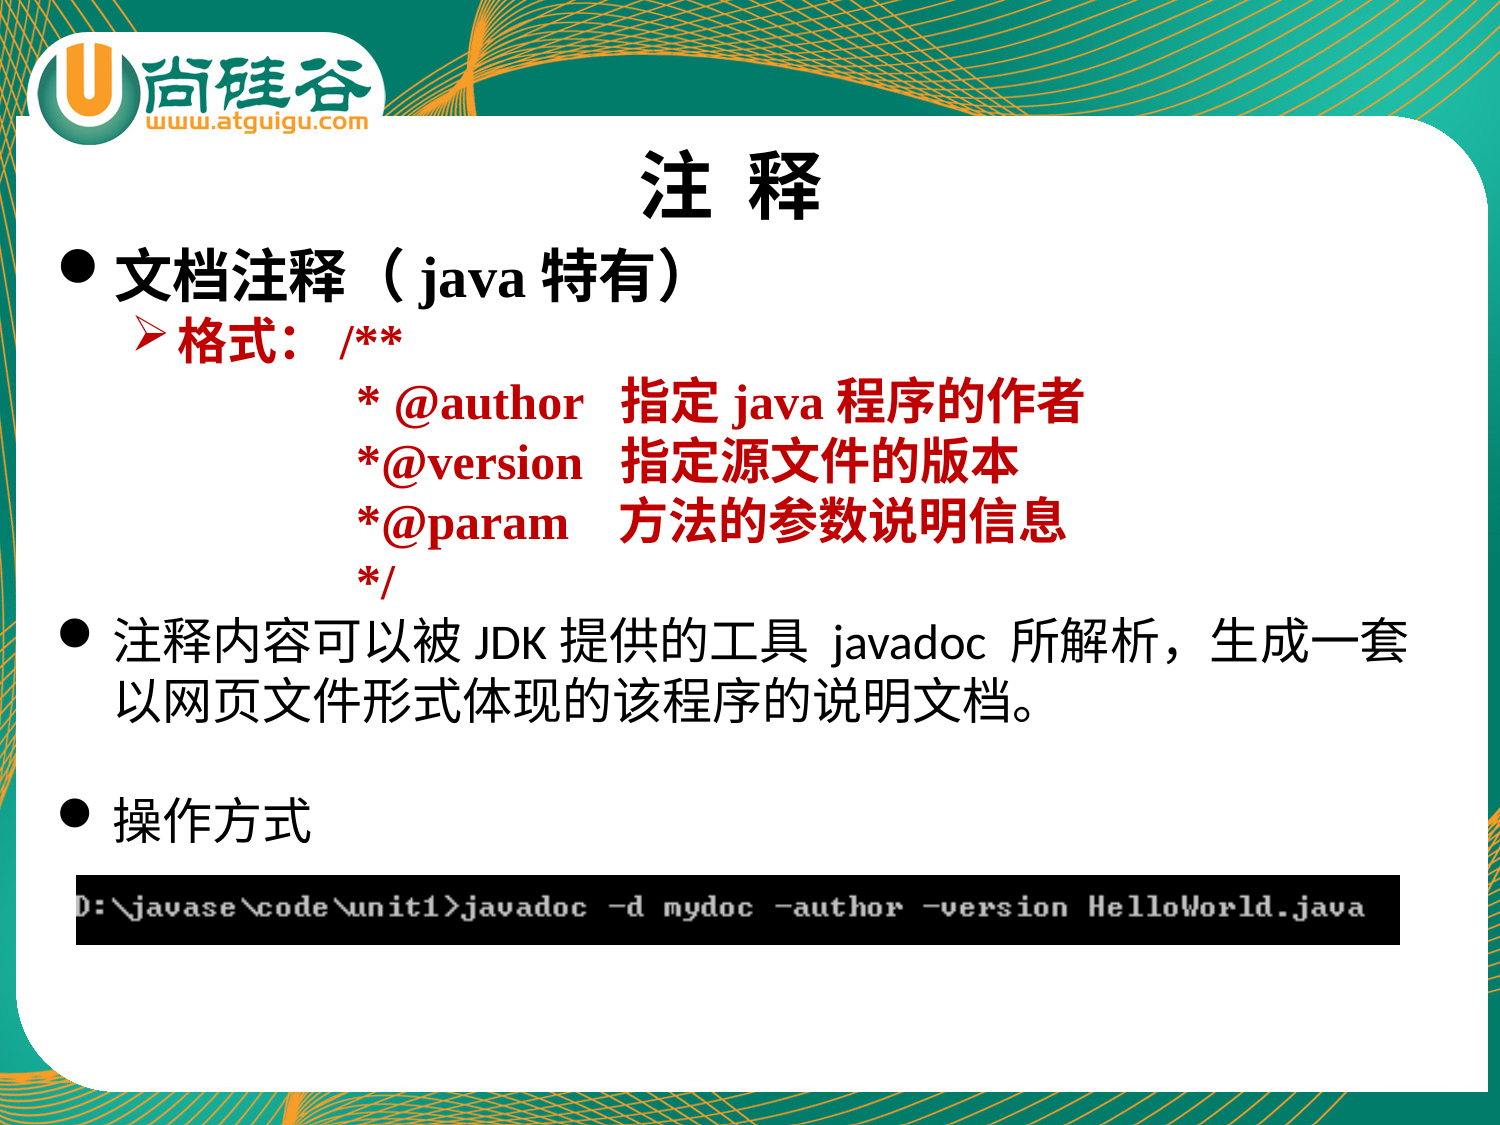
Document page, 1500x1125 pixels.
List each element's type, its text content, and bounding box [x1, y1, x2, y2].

picture [0, 0, 1500, 1125]
title 注 释 [503, 125, 958, 242]
text_box 文档注释（java特有） 格式：/** * @author 指定java程序的作者 *@version 指定源文件的版本 *@param 方法的参数说明信息 */ 注释内容可以被JDK提供的工具 javadoc 所解析，生成一套以网页文件形式体现的该程序的说明文档。 操作方式 [41, 231, 1447, 977]
